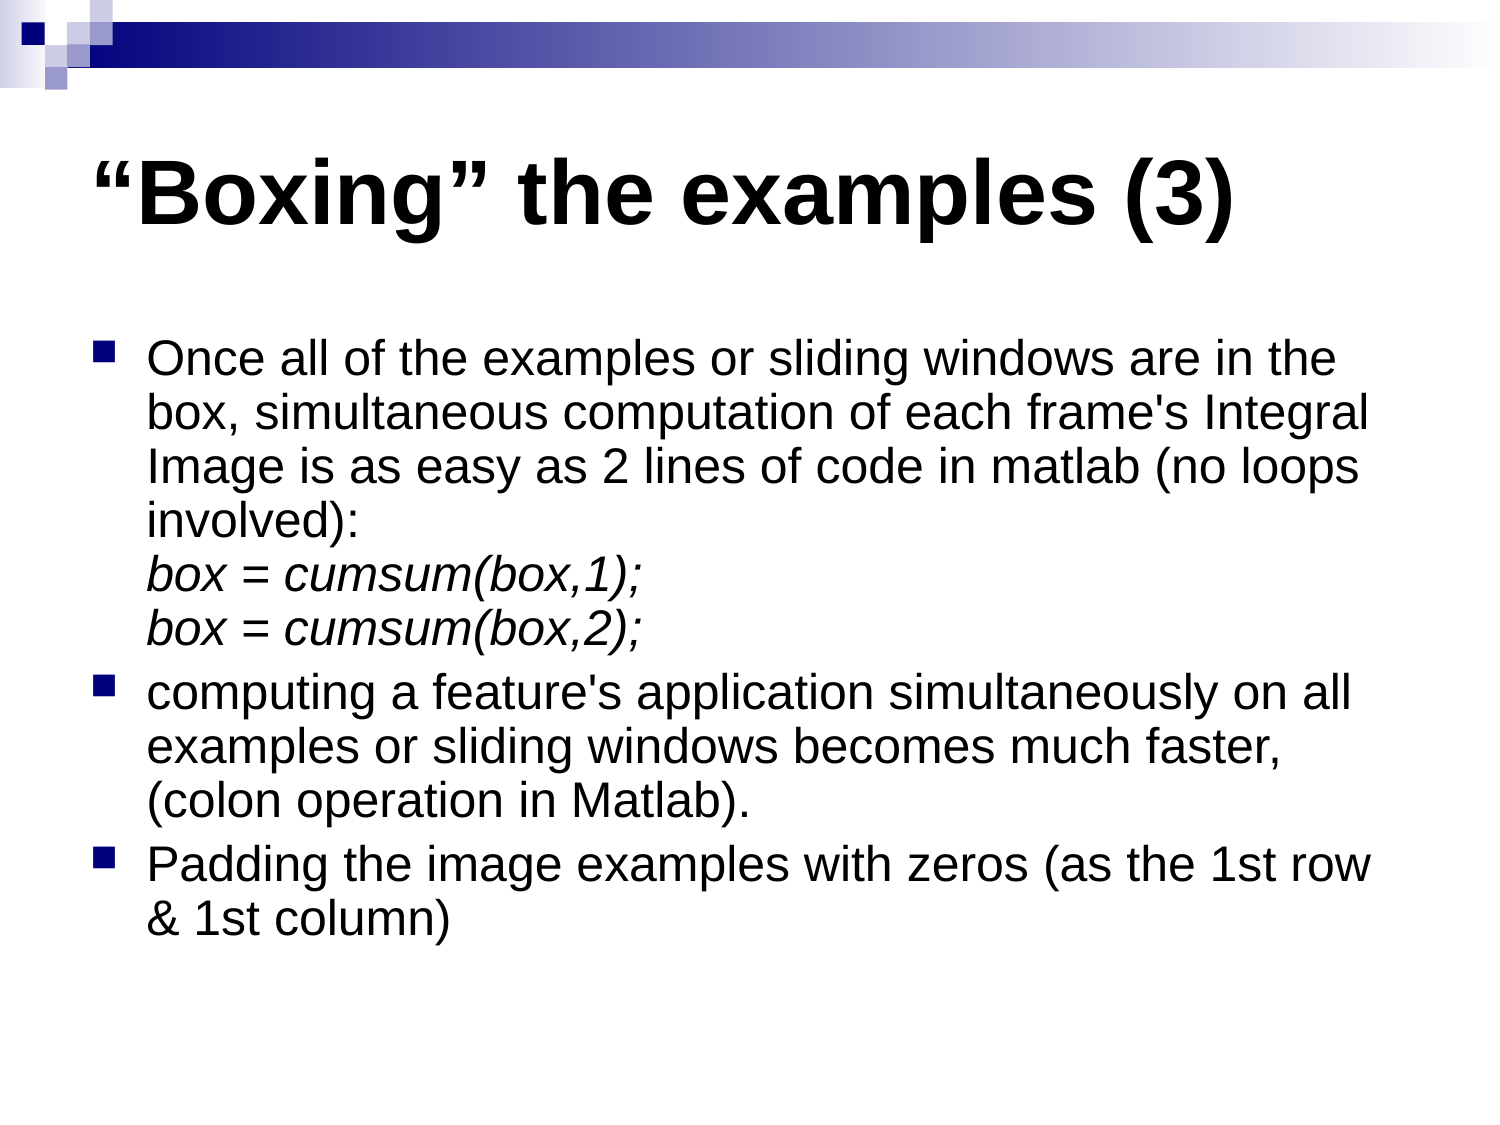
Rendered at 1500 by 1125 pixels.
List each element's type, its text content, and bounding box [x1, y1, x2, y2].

list Once all of the examples or sliding windows are in the box, simultaneous computation of each frame's Integral Image is as easy as 2 lines of code in matlab (no loops involved): box = cumsum(box,1); box = cumsum(box,2); computing a feature's application simultaneously on all examples or sliding windows becomes much faster, (colon operation in Matlab). Padding the image examples with zeros (as the 1st row & 1st column) [74, 324, 1426, 963]
title “Boxing” the examples (3) [74, 74, 1426, 301]
